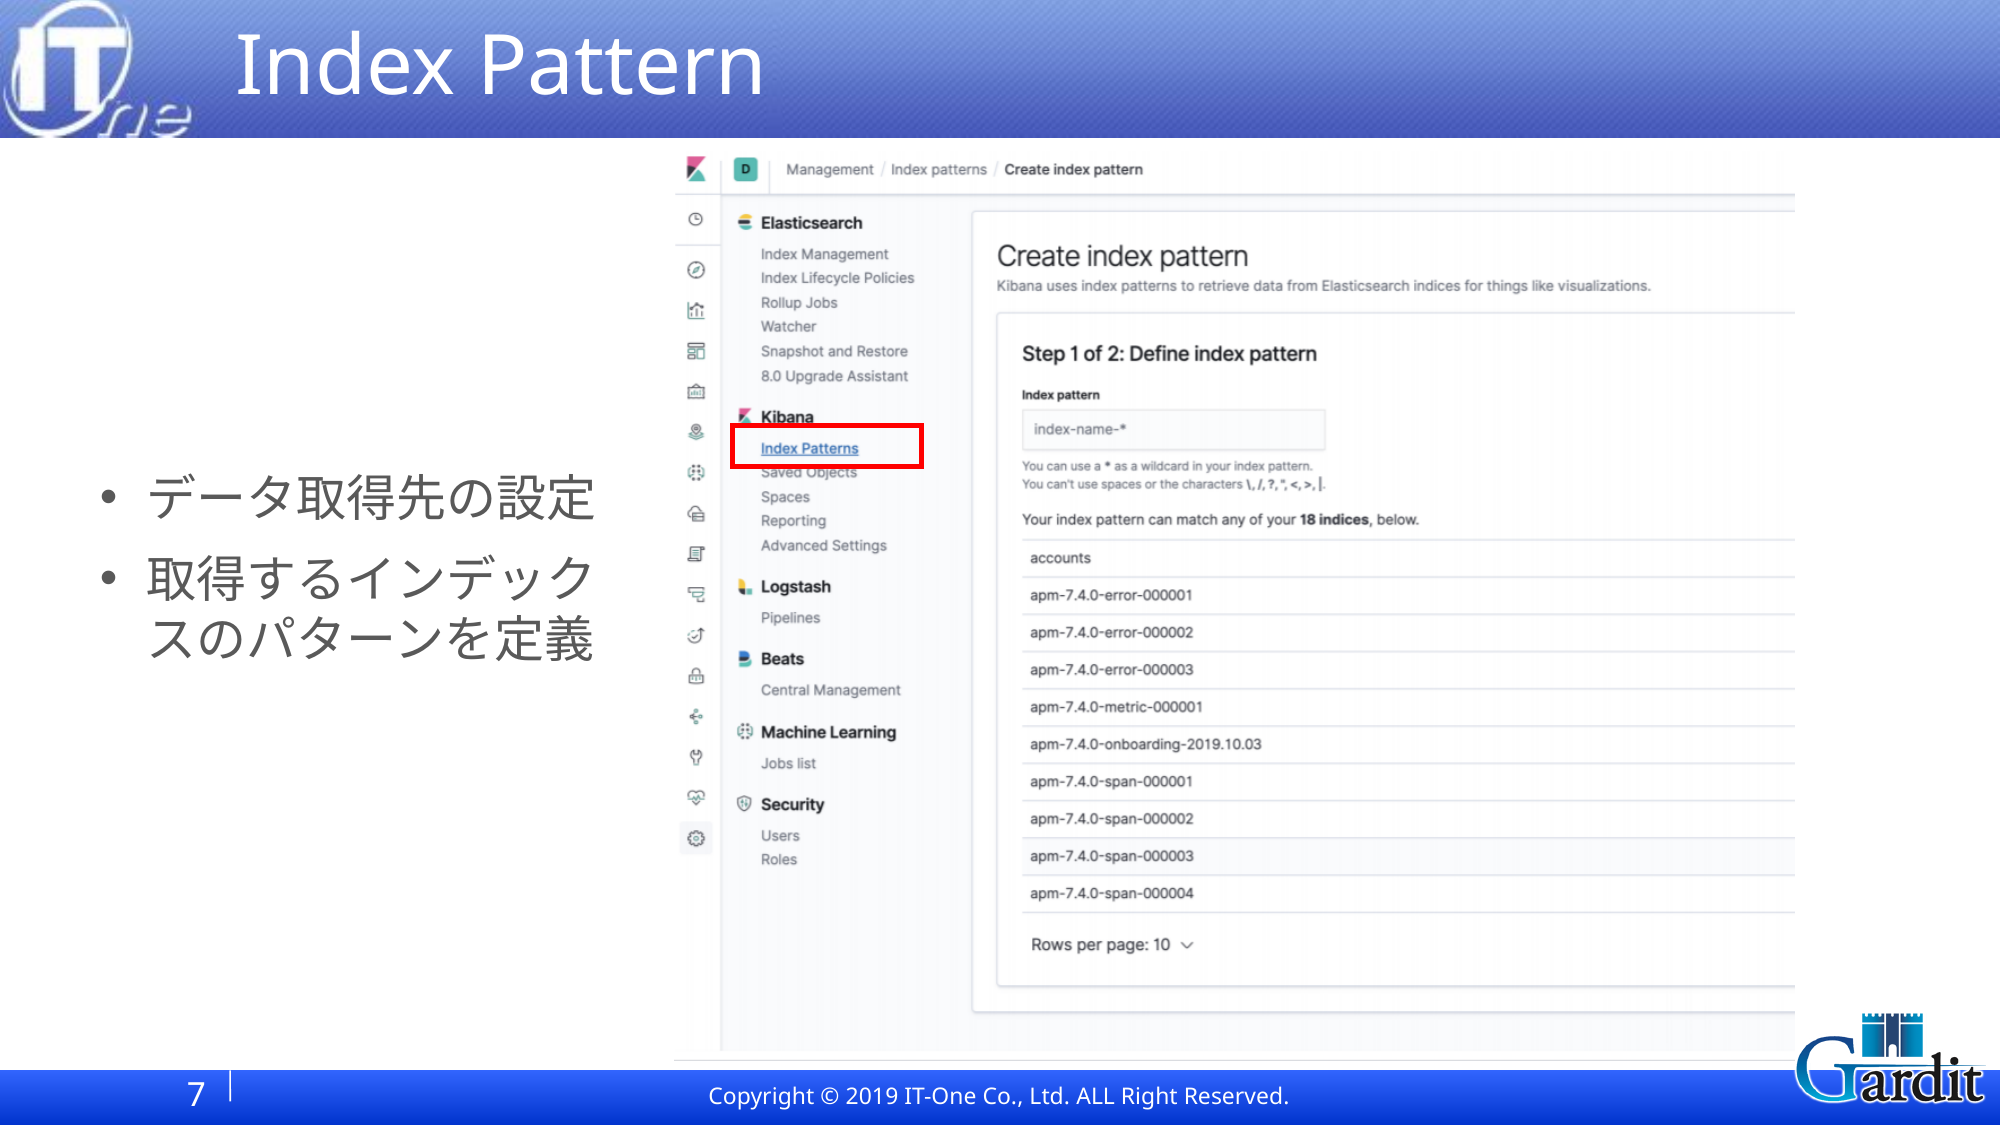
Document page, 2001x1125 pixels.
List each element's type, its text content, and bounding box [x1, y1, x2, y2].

picture [0, 0, 2000, 138]
picture [674, 144, 1989, 1105]
title Index Pattern [220, 8, 1921, 127]
list データ取得先の設定 取得するインデックスのパターンを定義 [84, 185, 635, 1024]
slide_number 7 [0, 1071, 221, 1120]
